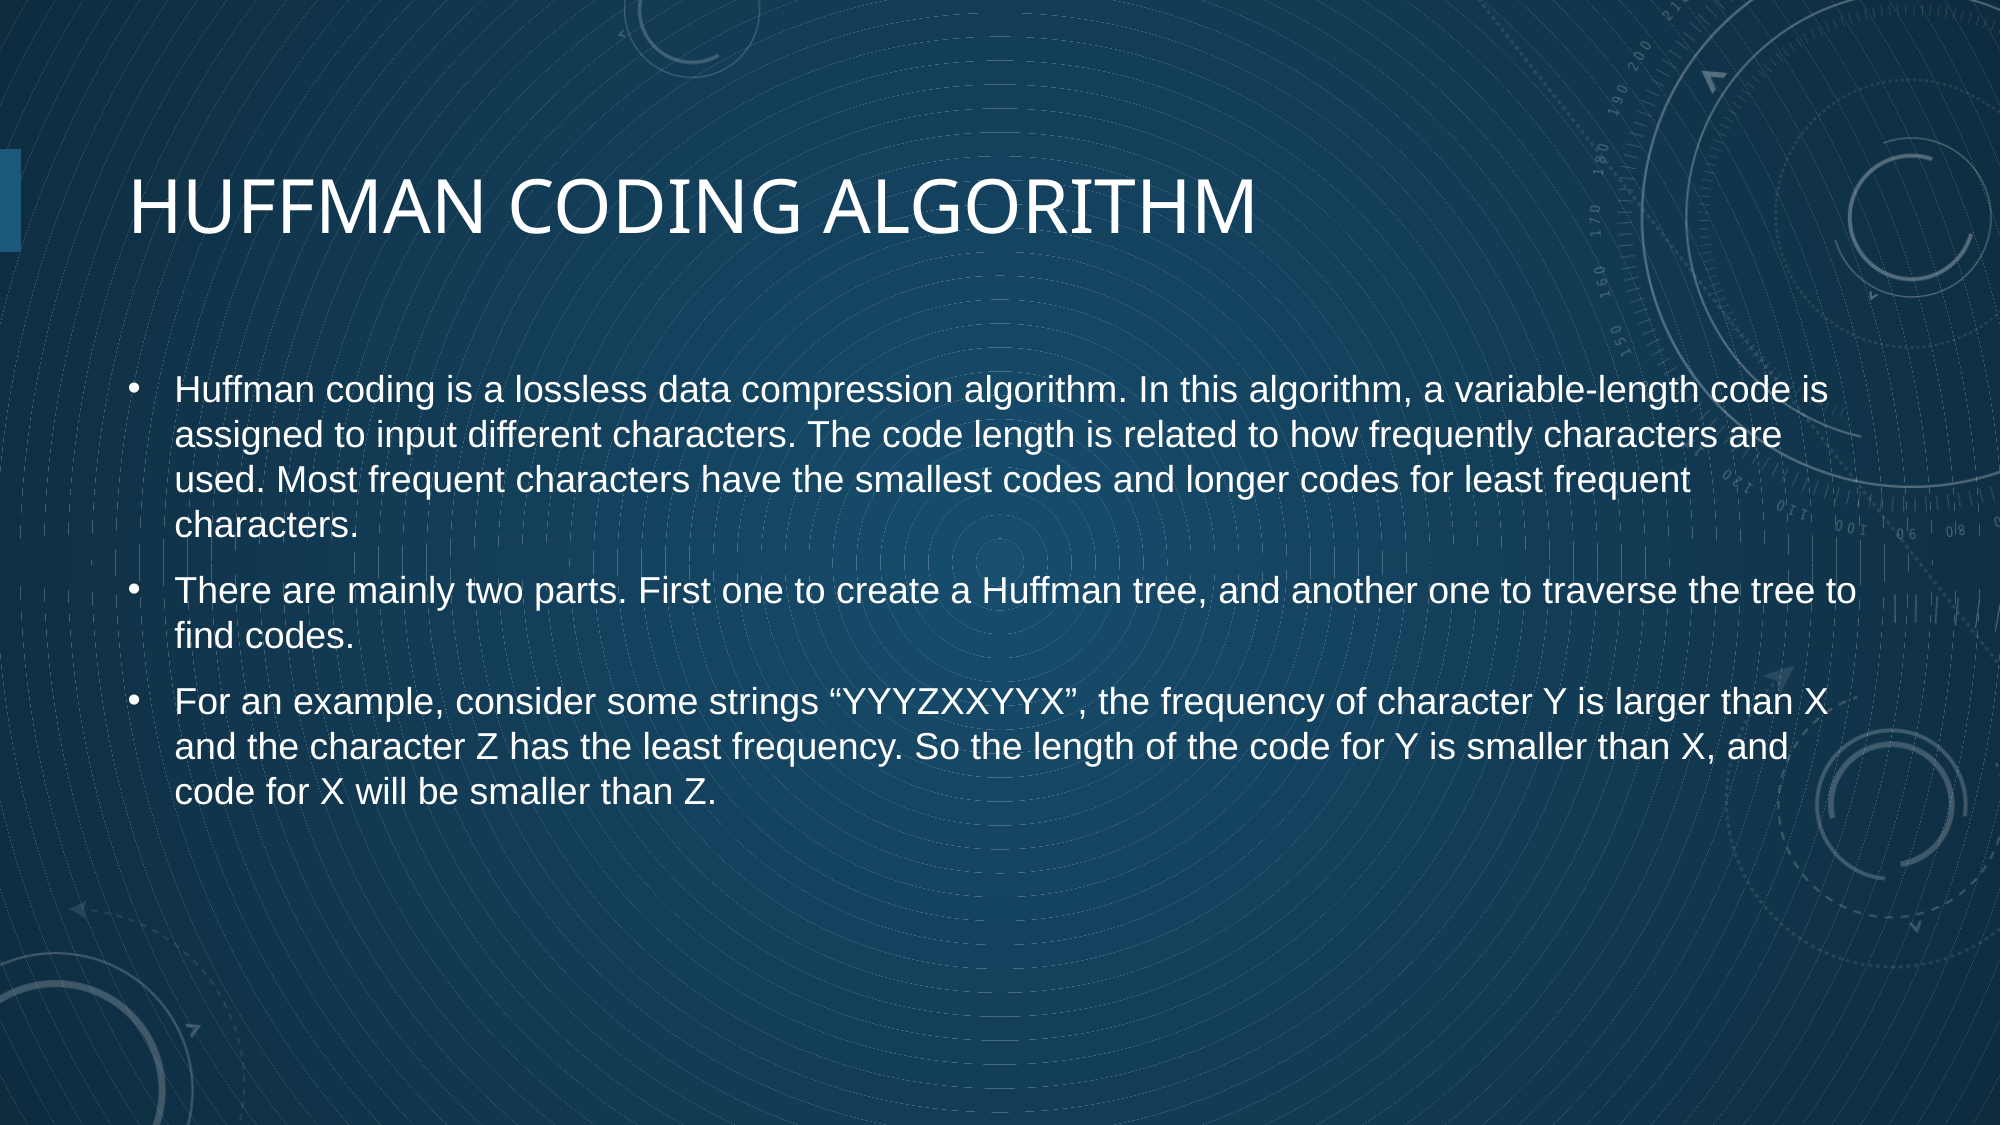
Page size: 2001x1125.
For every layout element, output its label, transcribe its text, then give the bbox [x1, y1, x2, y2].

title Huffman coding algorithm [112, 99, 1891, 307]
picture [0, 0, 2000, 1125]
list Huffman coding is a lossless data compression algorithm. In this algorithm, a variable-length code is assigned to input different characters. The code length is related to how frequently characters are used. Most frequent characters have the smallest codes and longer codes for least frequent characters. There are mainly two parts. First one to create a Huffman tree, and another one to traverse the tree to find codes. For an example, consider some strings “YYYZXXYYX”, the frequency of character Y is larger than X and the character Z has the least frequency. So the length of the code for Y is smaller than X, and code for X will be smaller than Z. [112, 357, 1891, 1001]
